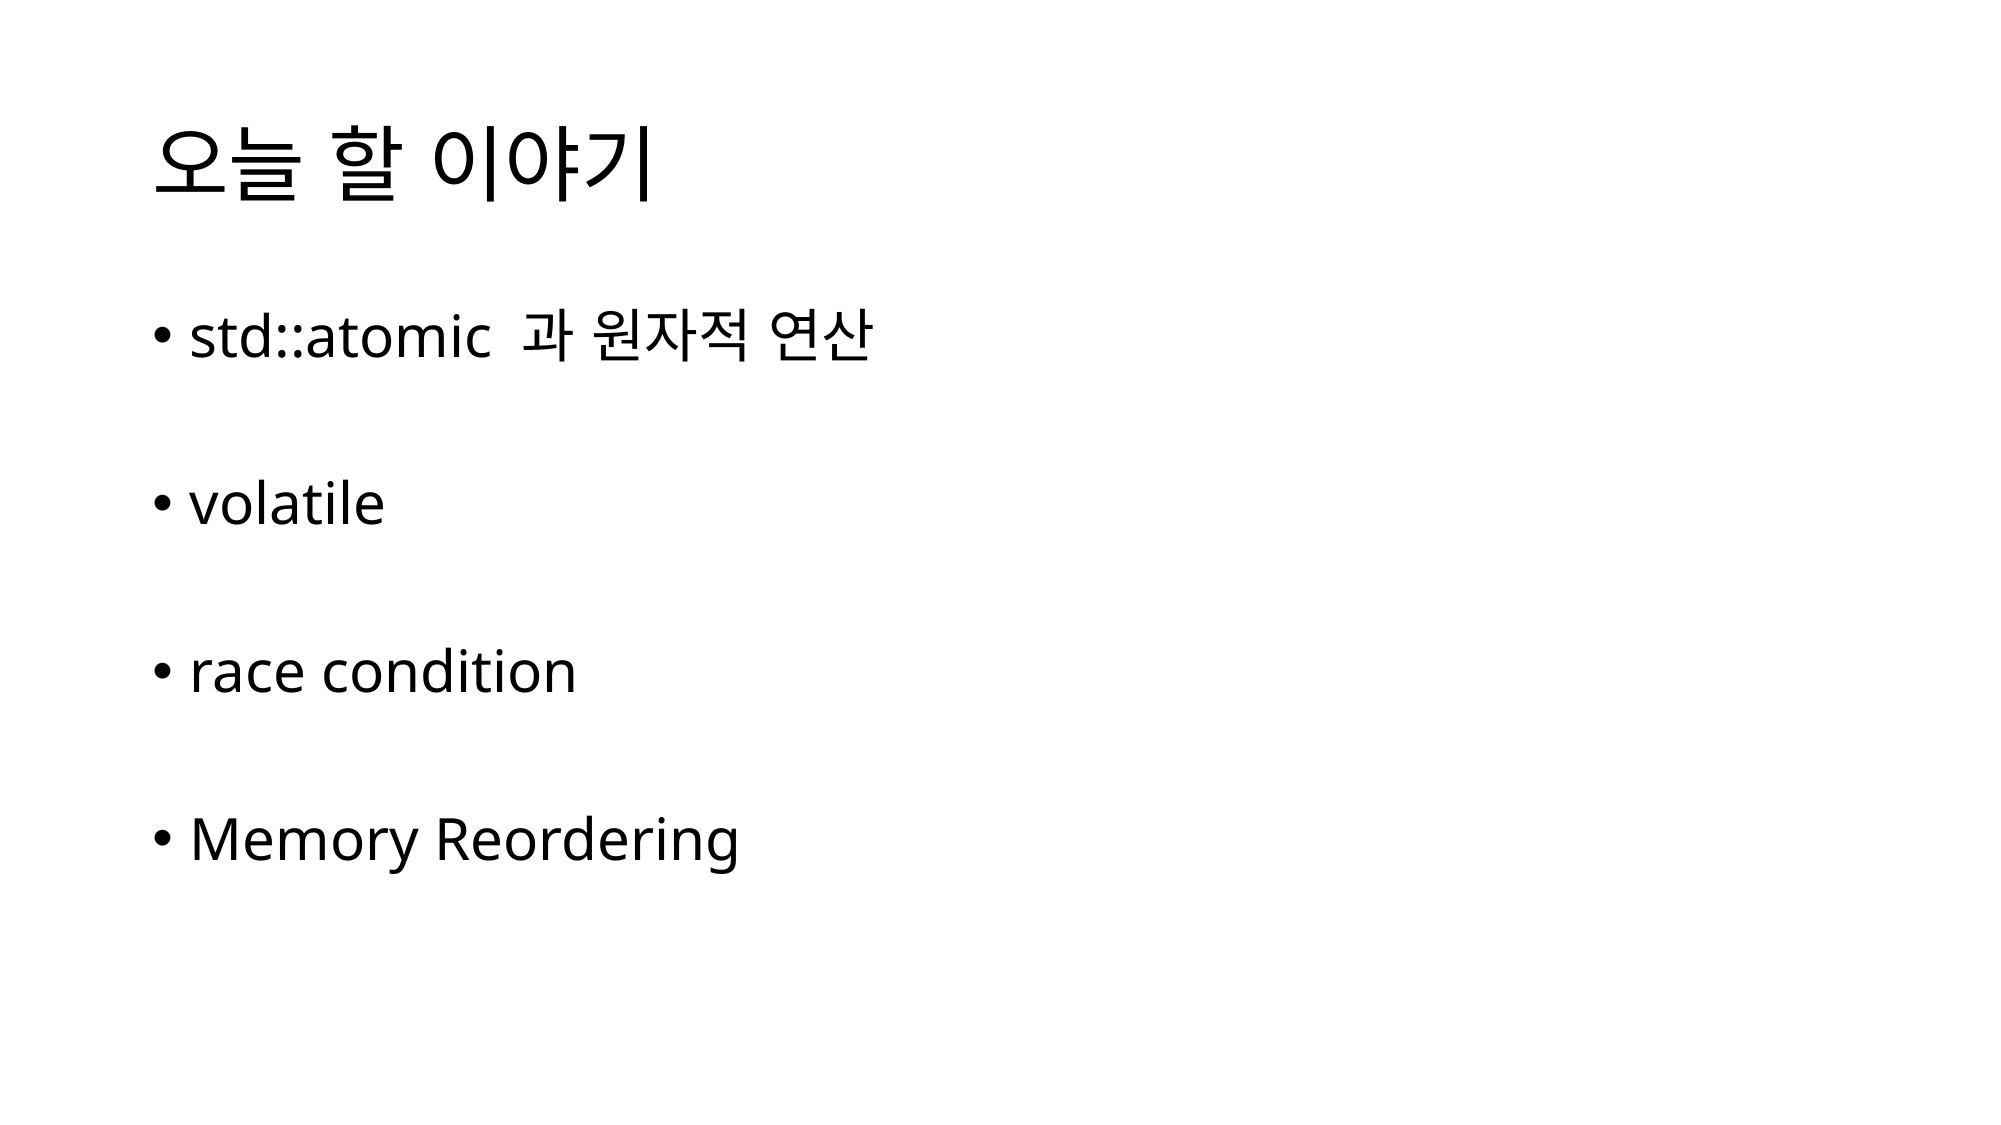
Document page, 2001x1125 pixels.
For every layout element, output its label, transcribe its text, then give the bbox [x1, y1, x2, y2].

list std::atomic 과 원자적 연산 volatile race condition Memory Reordering [137, 299, 1863, 1104]
title 오늘 할 이야기 [137, 59, 1863, 278]
